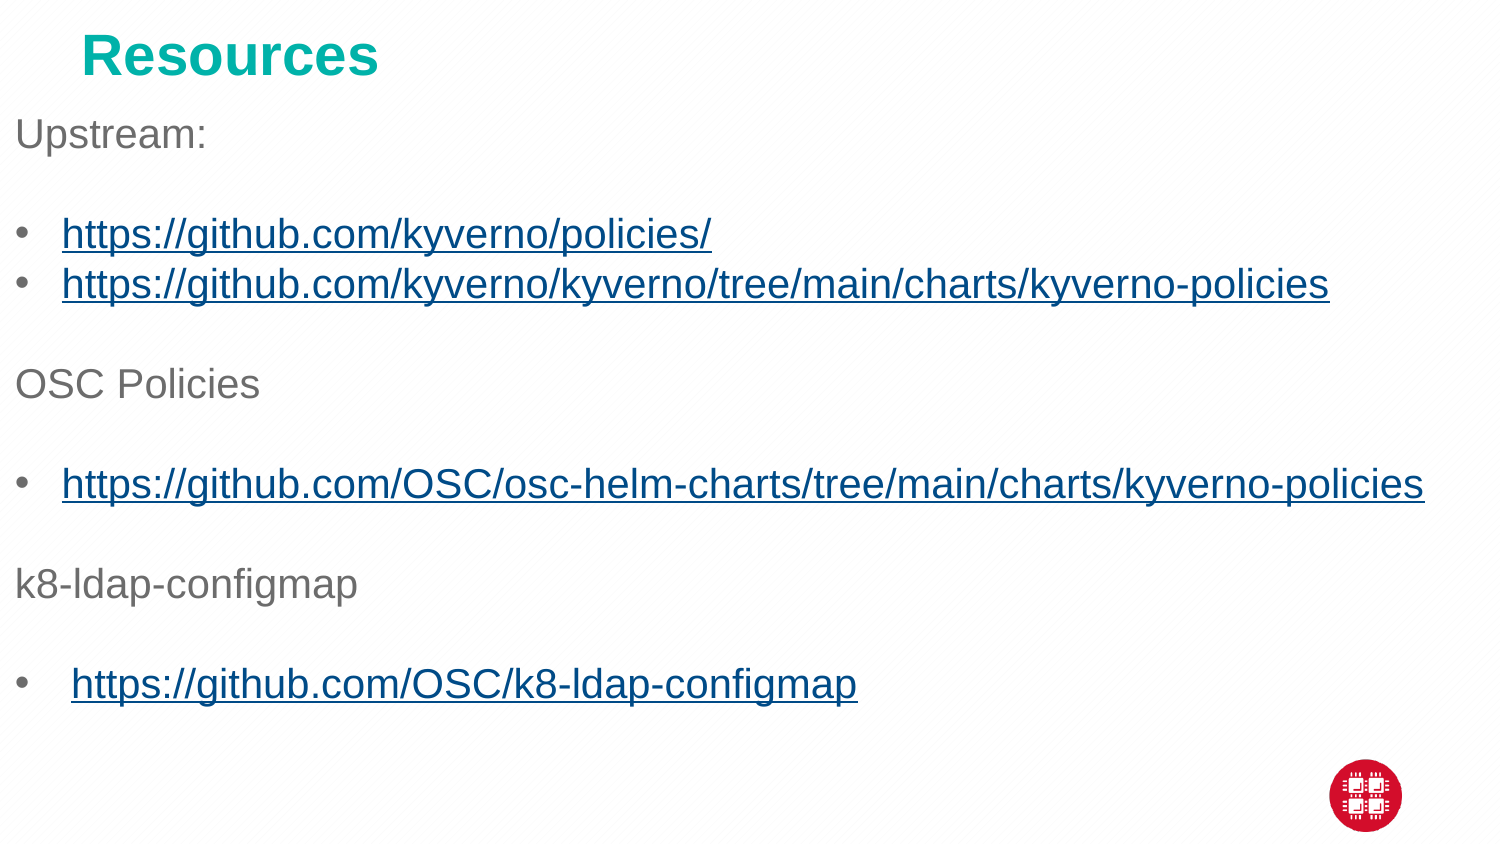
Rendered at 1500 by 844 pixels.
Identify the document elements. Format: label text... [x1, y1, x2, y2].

text_box Upstream: https://github.com/kyverno/policies/ https://github.com/kyverno/kyverno/tree/main/charts/kyverno-policies OSC Policies https://github.com/OSC/osc-helm-charts/tree/main/charts/kyverno-policies k8-ldap-configmap https://github.com/OSC/k8-ldap-configmap [0, 99, 1482, 715]
text_box Resources [66, 17, 1301, 99]
